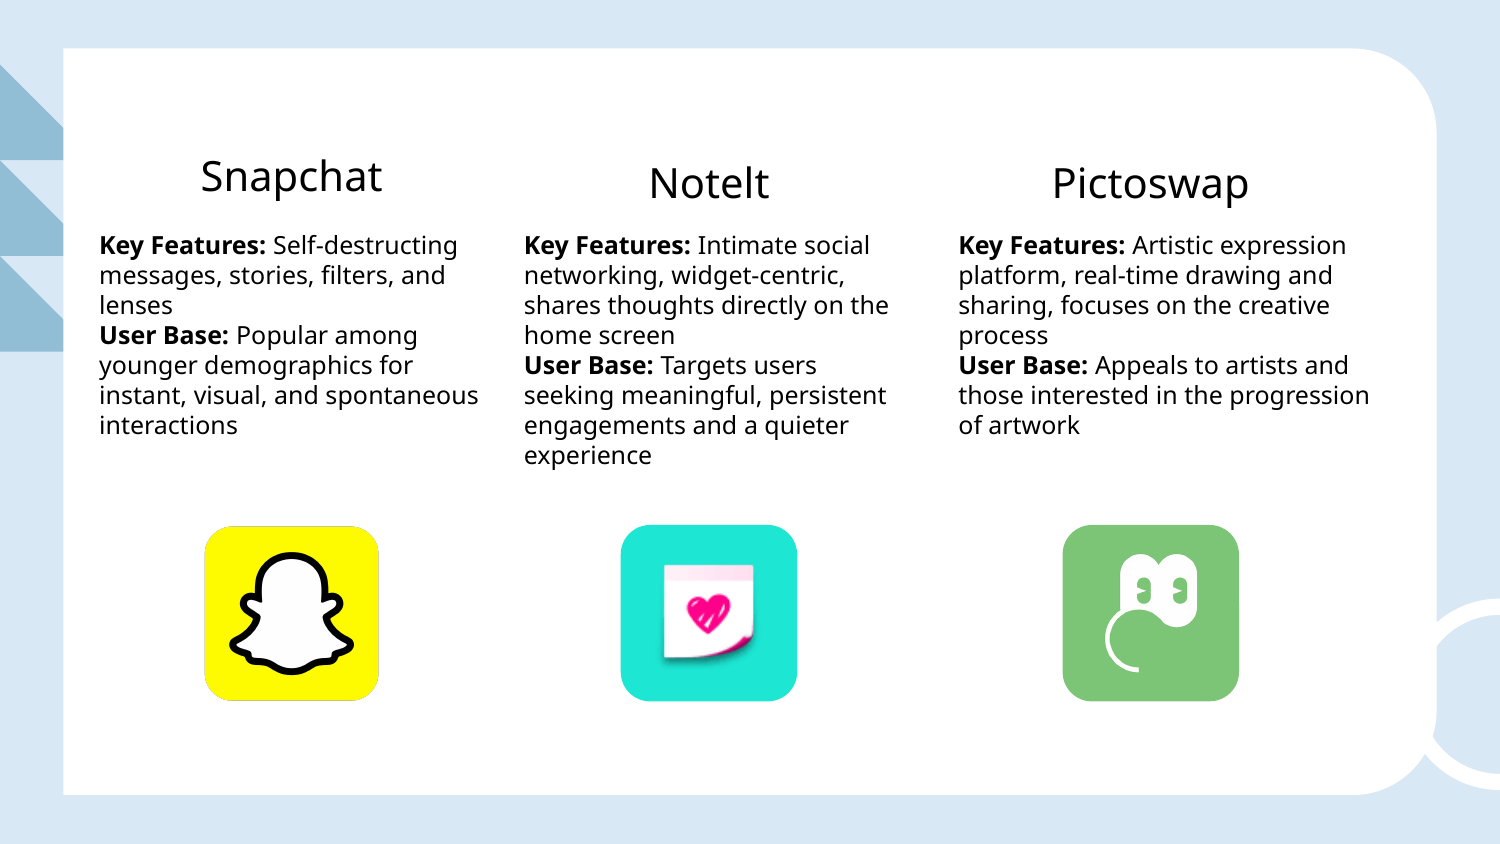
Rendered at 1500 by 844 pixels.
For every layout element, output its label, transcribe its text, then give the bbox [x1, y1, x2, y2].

subtitle Notelt [491, 145, 927, 222]
picture [620, 524, 798, 702]
text_box Key Features: Artistic expression platform, real-time drawing and sharing, focuses on the creative process User Base: Appeals to artists and those interested in the progression of artwork [943, 214, 1402, 455]
subtitle Key Features: Self-destructing messages, stories, filters, and lenses User Base: Popular among younger demographics for instant, visual, and spontaneous interactions [84, 215, 500, 458]
picture [96, 482, 487, 744]
subtitle Pictoswap [933, 145, 1369, 222]
subtitle Key Features: Intimate social networking, widget-centric, shares thoughts directly on the home screen User Base: Targets users seeking meaningful, persistent engagements and a quieter experience [508, 222, 924, 475]
picture [1062, 524, 1240, 702]
subtitle Snapchat [84, 152, 491, 215]
